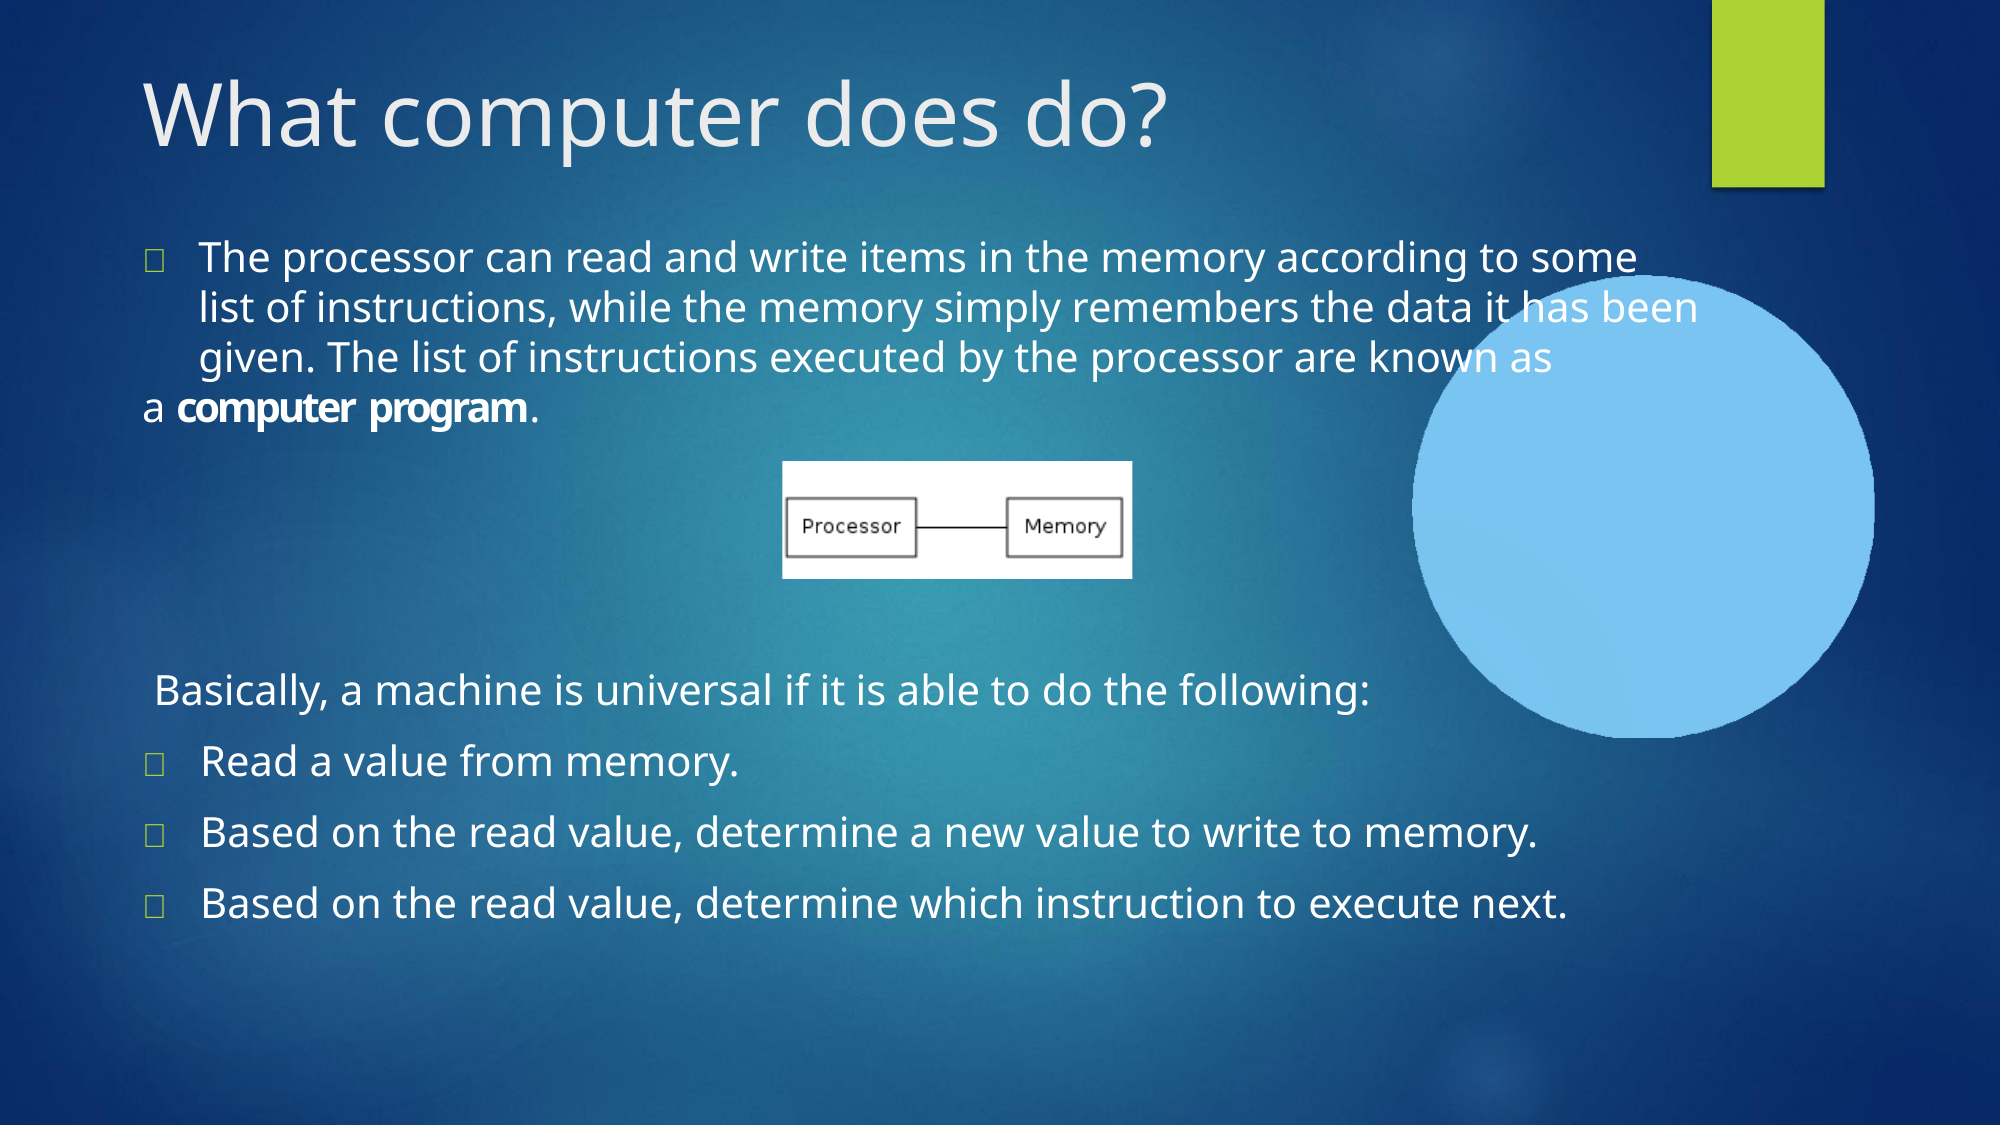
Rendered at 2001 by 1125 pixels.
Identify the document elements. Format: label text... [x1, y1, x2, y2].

title What computer does do? [139, 56, 1242, 228]
picture [0, 0, 2000, 1125]
text_box  The processor can read and write items in the memory according to some list of instructions, while the memory simply remembers the data it has been given. The list of instructions executed by the processor are known as a computer program. [139, 228, 1713, 431]
text_box [782, 461, 1133, 579]
text_box Basically, a machine is universal if it is able to do the following:  Read a value from memory.  Based on the read value, determine a new value to write to memory.  Based on the read value, determine which instruction to execute next. [139, 640, 1622, 927]
